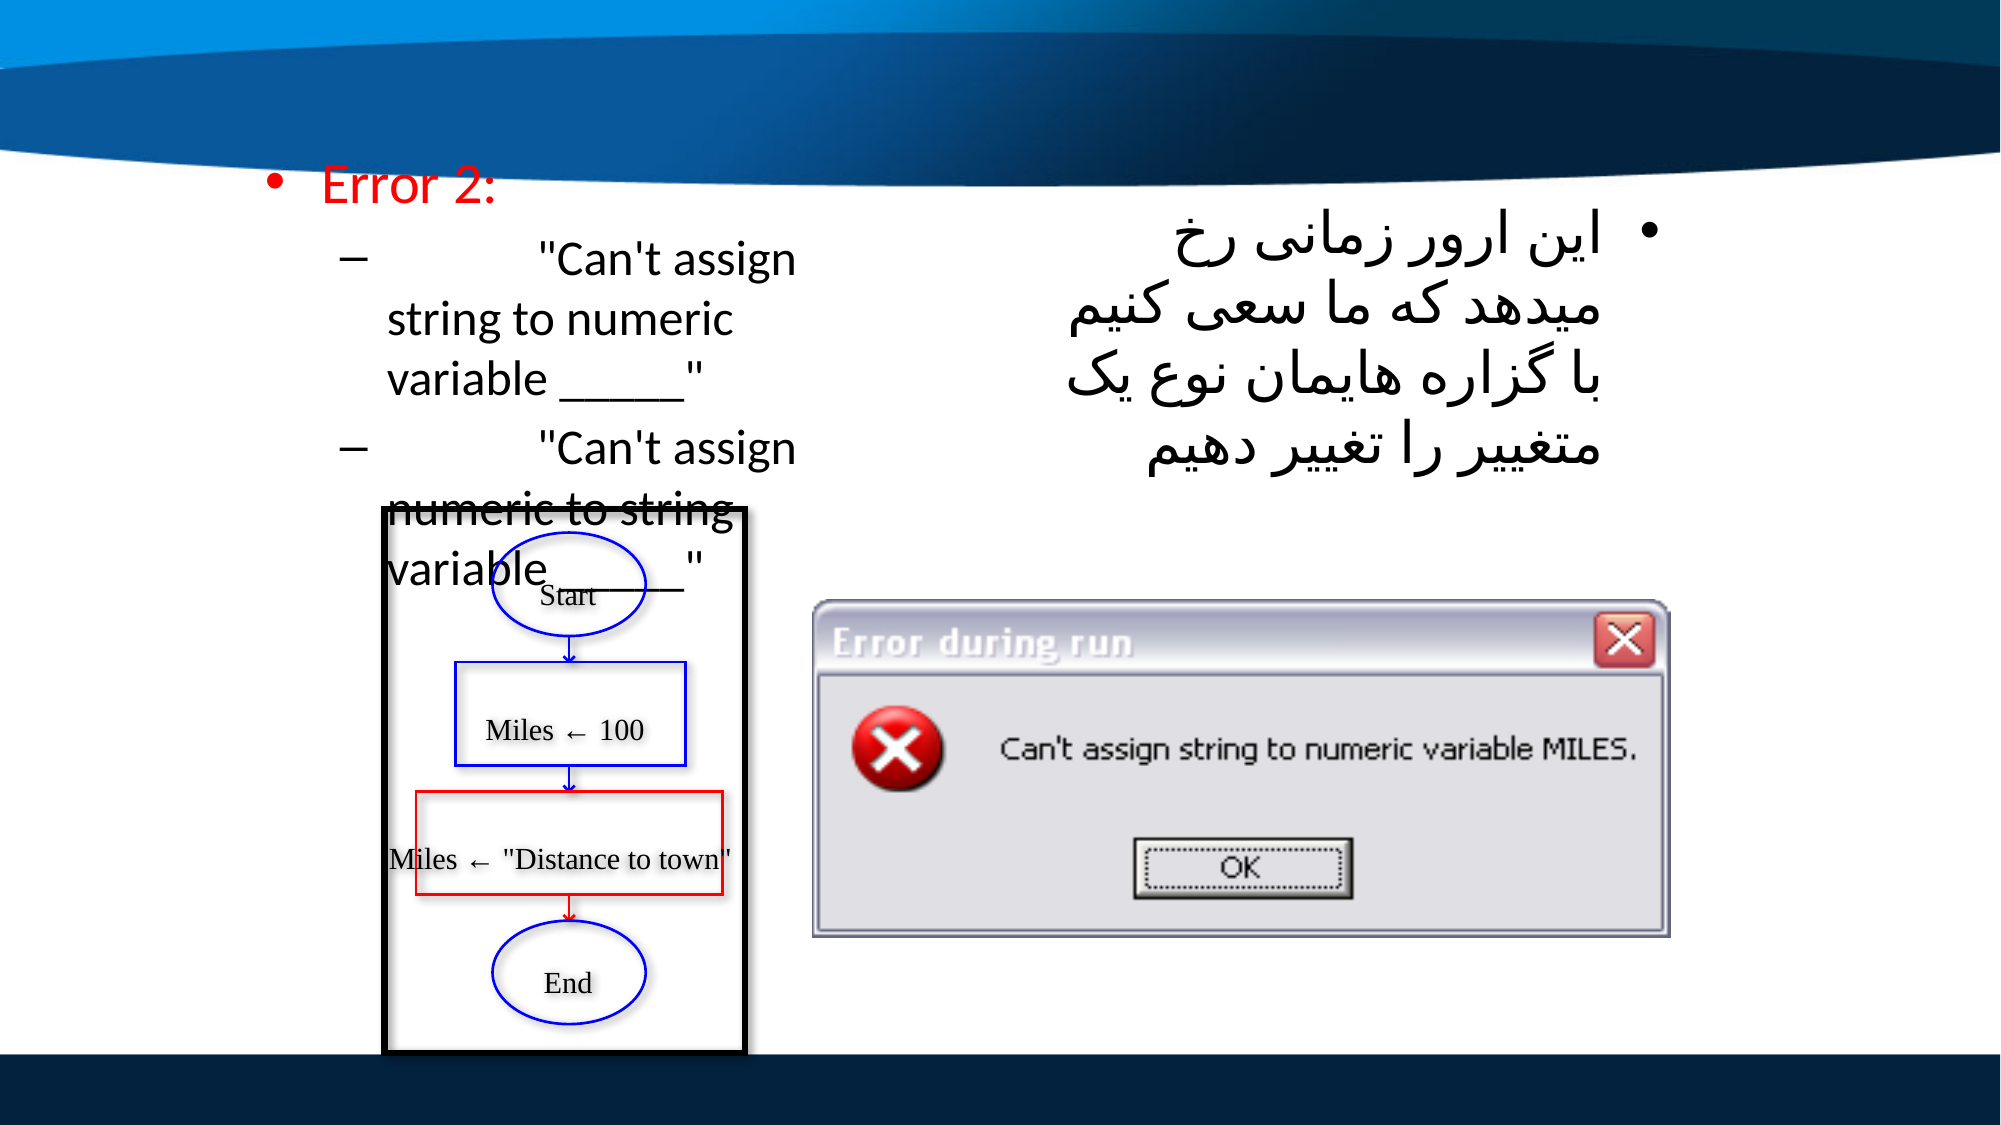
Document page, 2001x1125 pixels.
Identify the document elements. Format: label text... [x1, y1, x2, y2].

list Error 2: "Can't assign string to numeric variable _____" "Can't assign numeric to string variable _____" [249, 137, 913, 880]
picture [0, 0, 2001, 1125]
list این ارور زمانی رخ میدهد که ما سعی کنیم با گزاره هایمان نوع یک متغییر را تغییر دهیم [1012, 187, 1675, 930]
